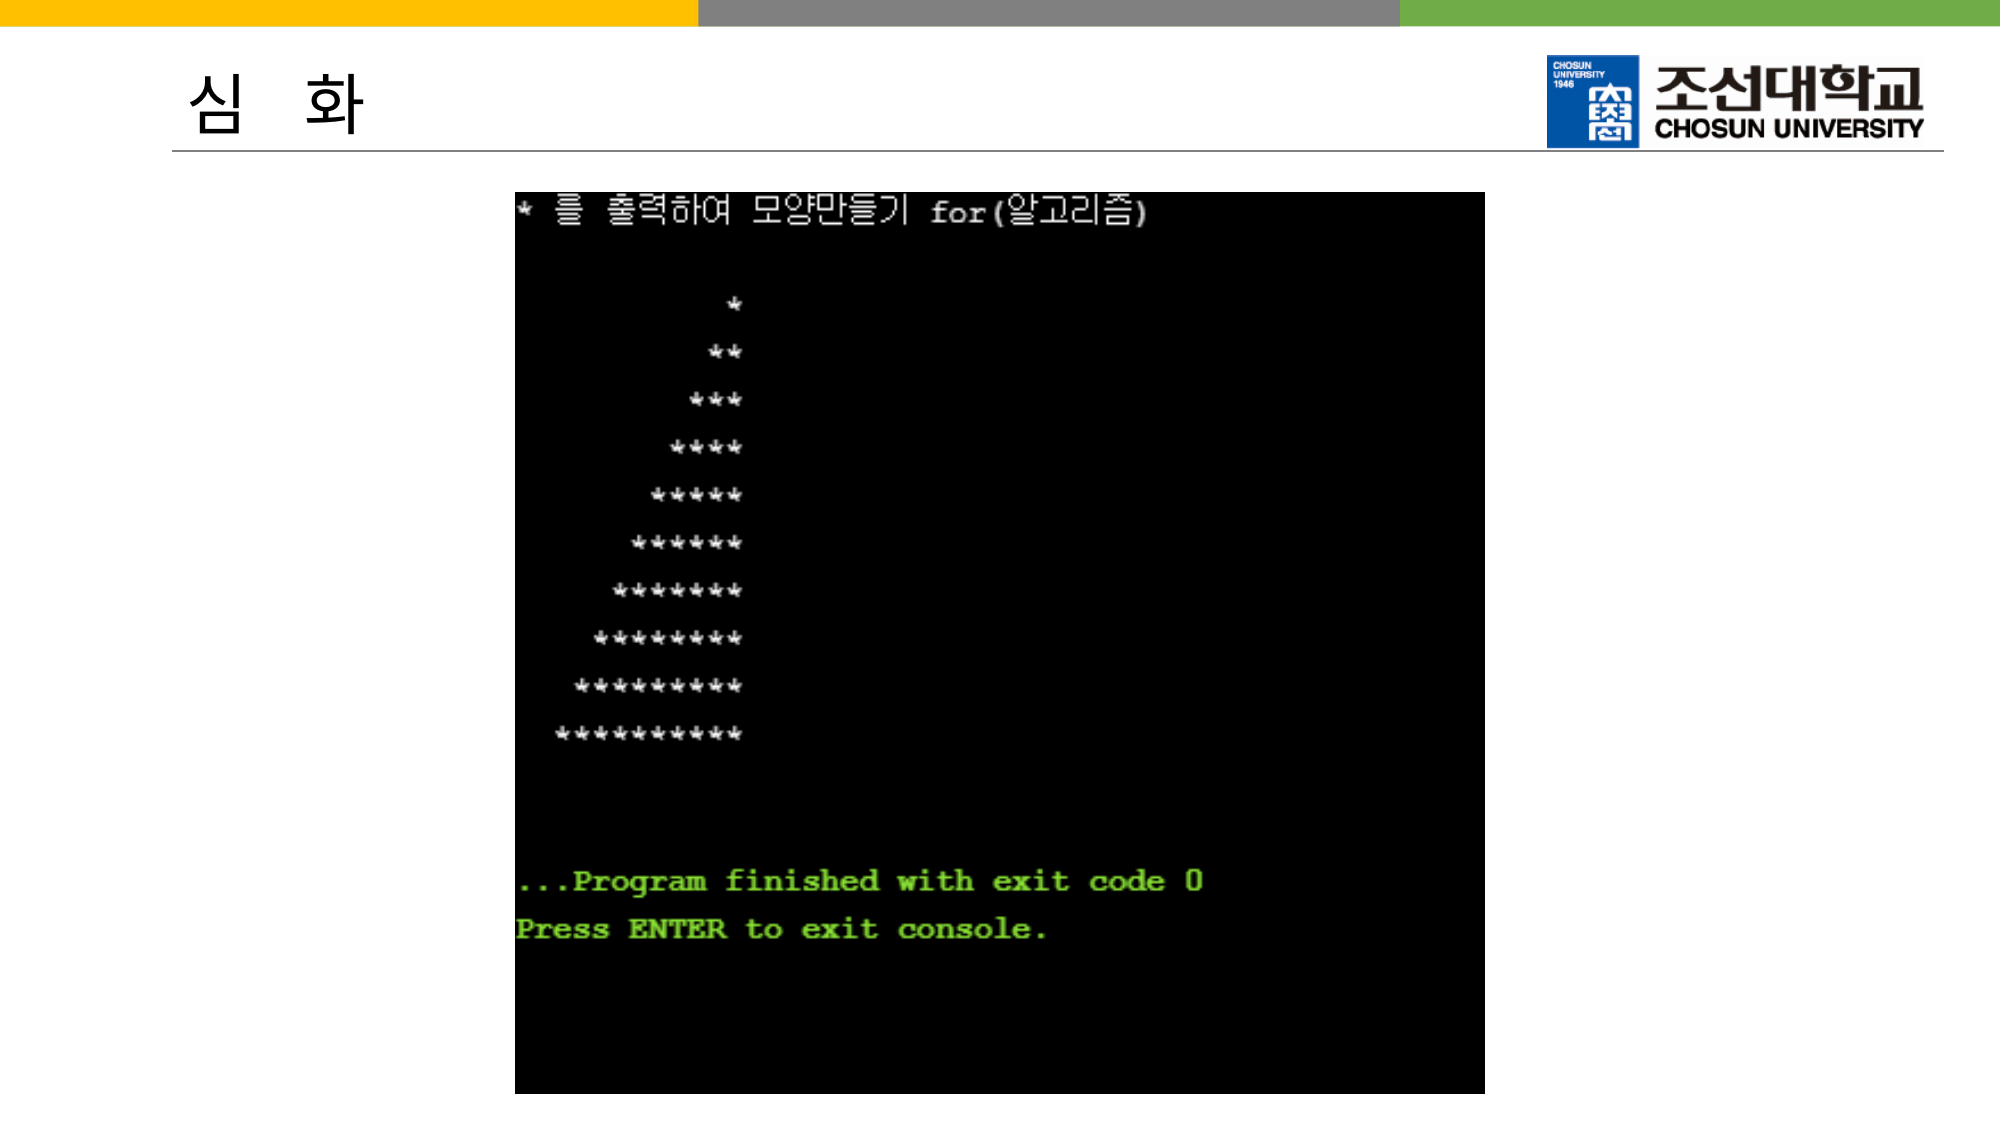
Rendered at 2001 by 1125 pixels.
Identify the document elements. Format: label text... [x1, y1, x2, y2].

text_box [0, 0, 2000, 27]
text_box 심 화 [171, 55, 1140, 150]
picture [1543, 51, 1929, 150]
picture [515, 192, 1485, 1094]
